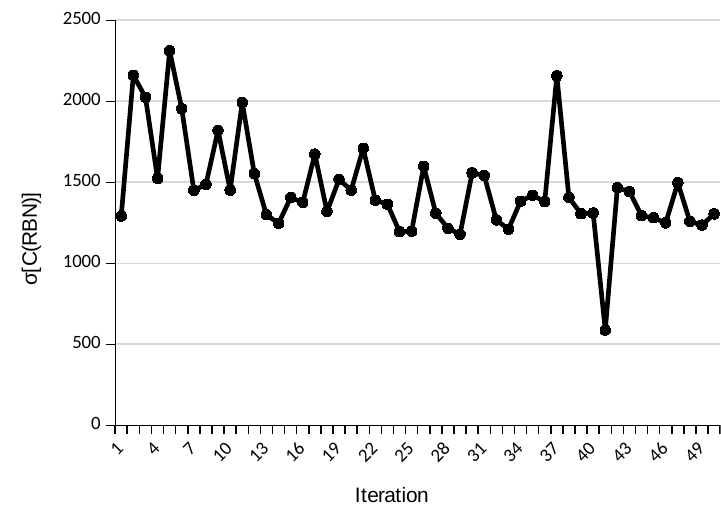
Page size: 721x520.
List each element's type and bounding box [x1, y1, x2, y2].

chart [0, 0, 721, 520]
